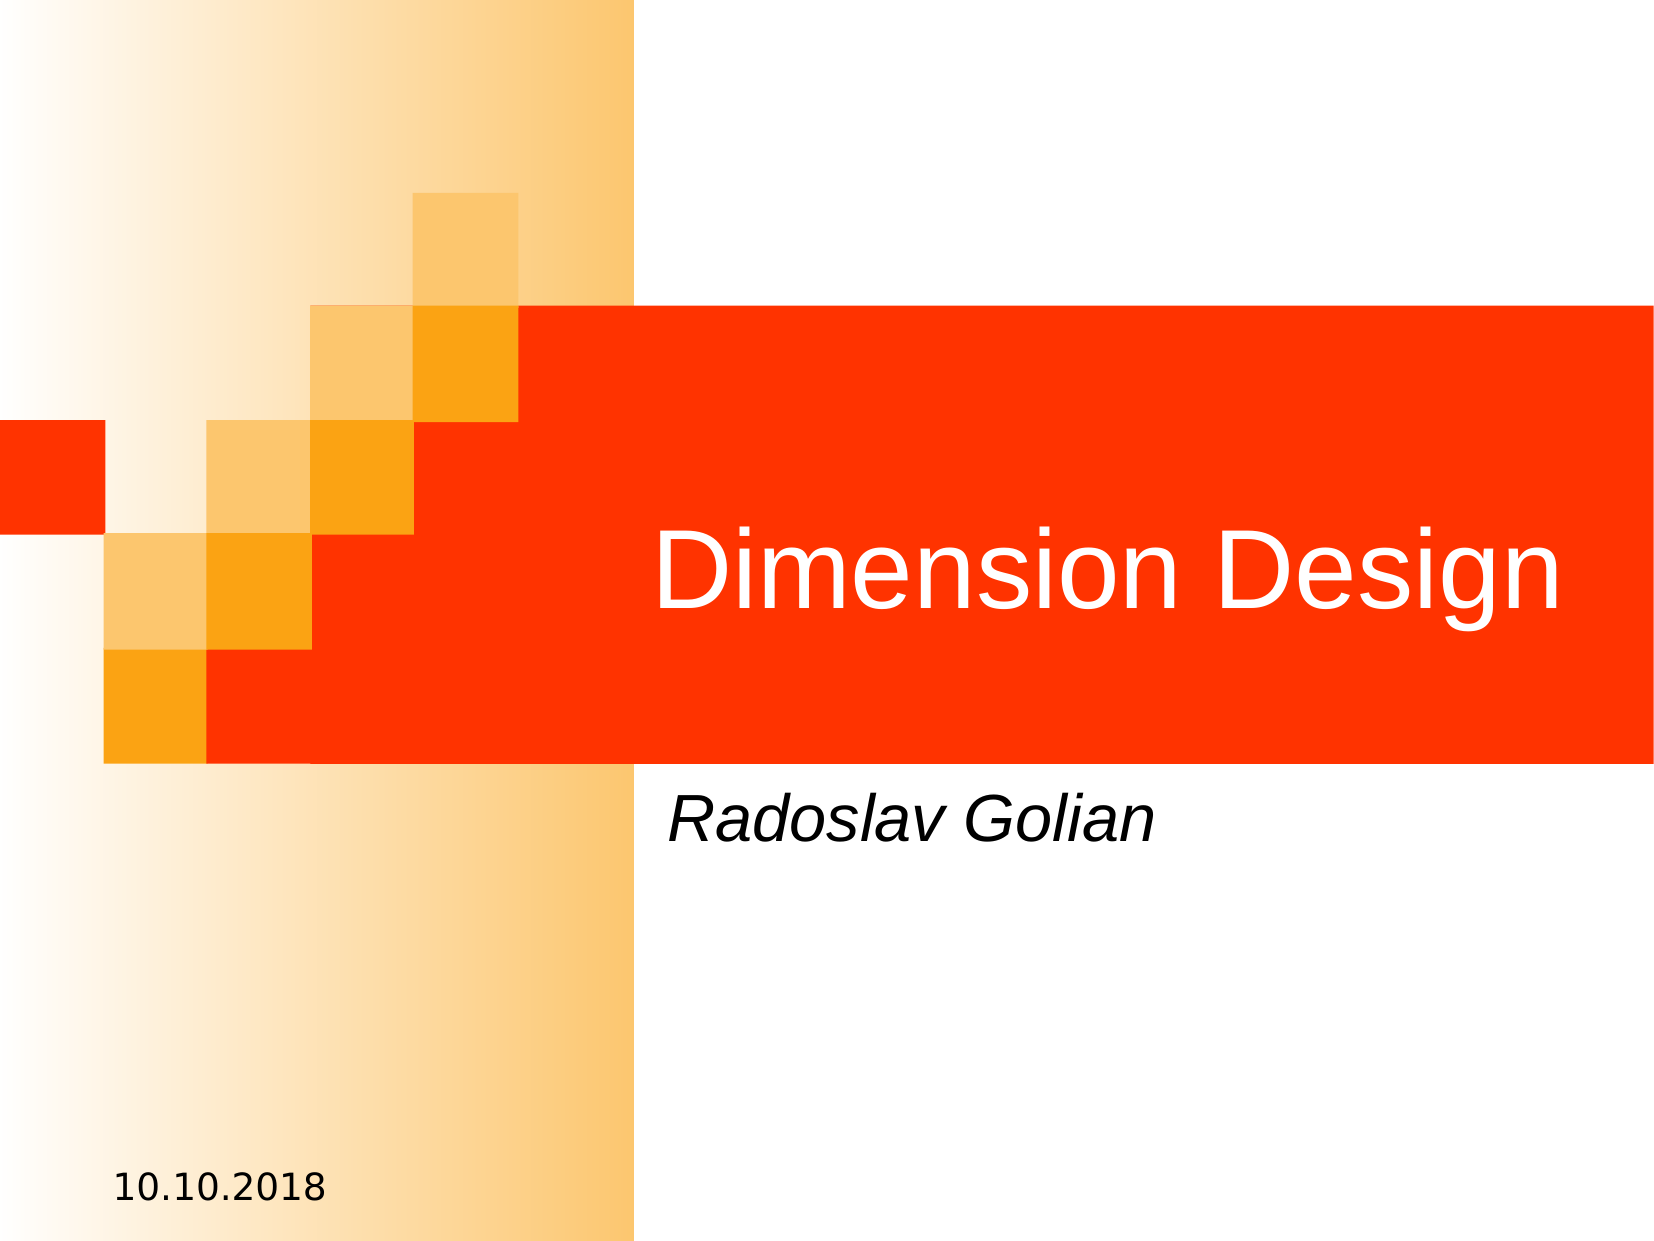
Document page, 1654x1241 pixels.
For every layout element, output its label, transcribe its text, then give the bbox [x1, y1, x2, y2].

title Dimension Design [651, 455, 1604, 691]
text_box 10.10.2018 [97, 1159, 342, 1217]
subtitle Radoslav Golian [651, 772, 1239, 901]
